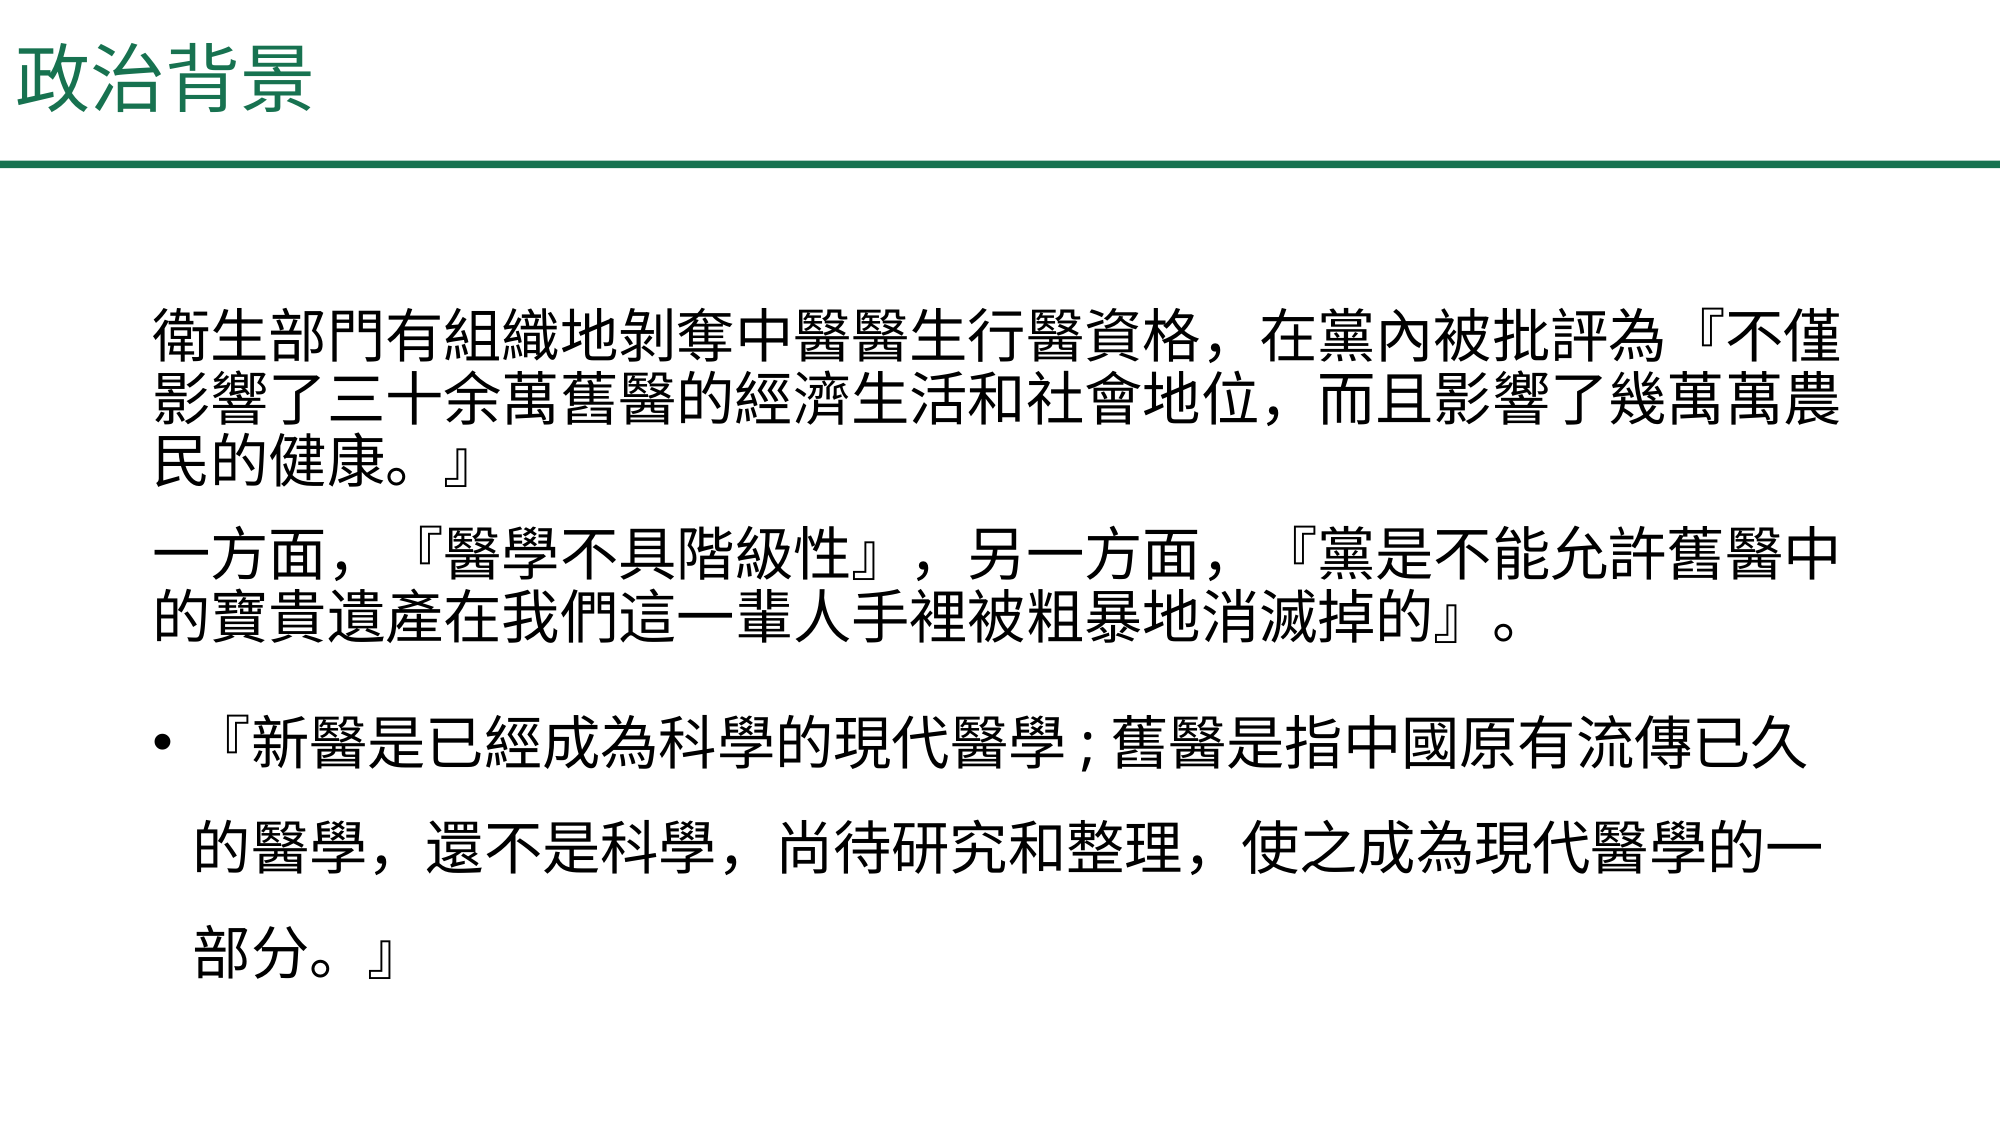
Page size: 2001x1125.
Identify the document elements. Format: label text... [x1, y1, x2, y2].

title 政治背景 [0, 3, 1725, 161]
list 衛生部門有組織地剝奪中醫醫生行醫資格，在黨內被批評為『不僅影響了三十余萬舊醫的經濟生活和社會地位，而且影響了幾萬萬農民的健康。』 一方面，『醫學不具階級性』，另一方面，『黨是不能允許舊醫中的寶貴遺產在我們這一輩人手裡被粗暴地消滅掉的』。 『新醫是已經成為科學的現代醫學;舊醫是指中國原有流傳已久的醫學，還不是科學，尚待研究和整理，使之成為現代醫學的一部分。』 [137, 299, 1863, 1014]
